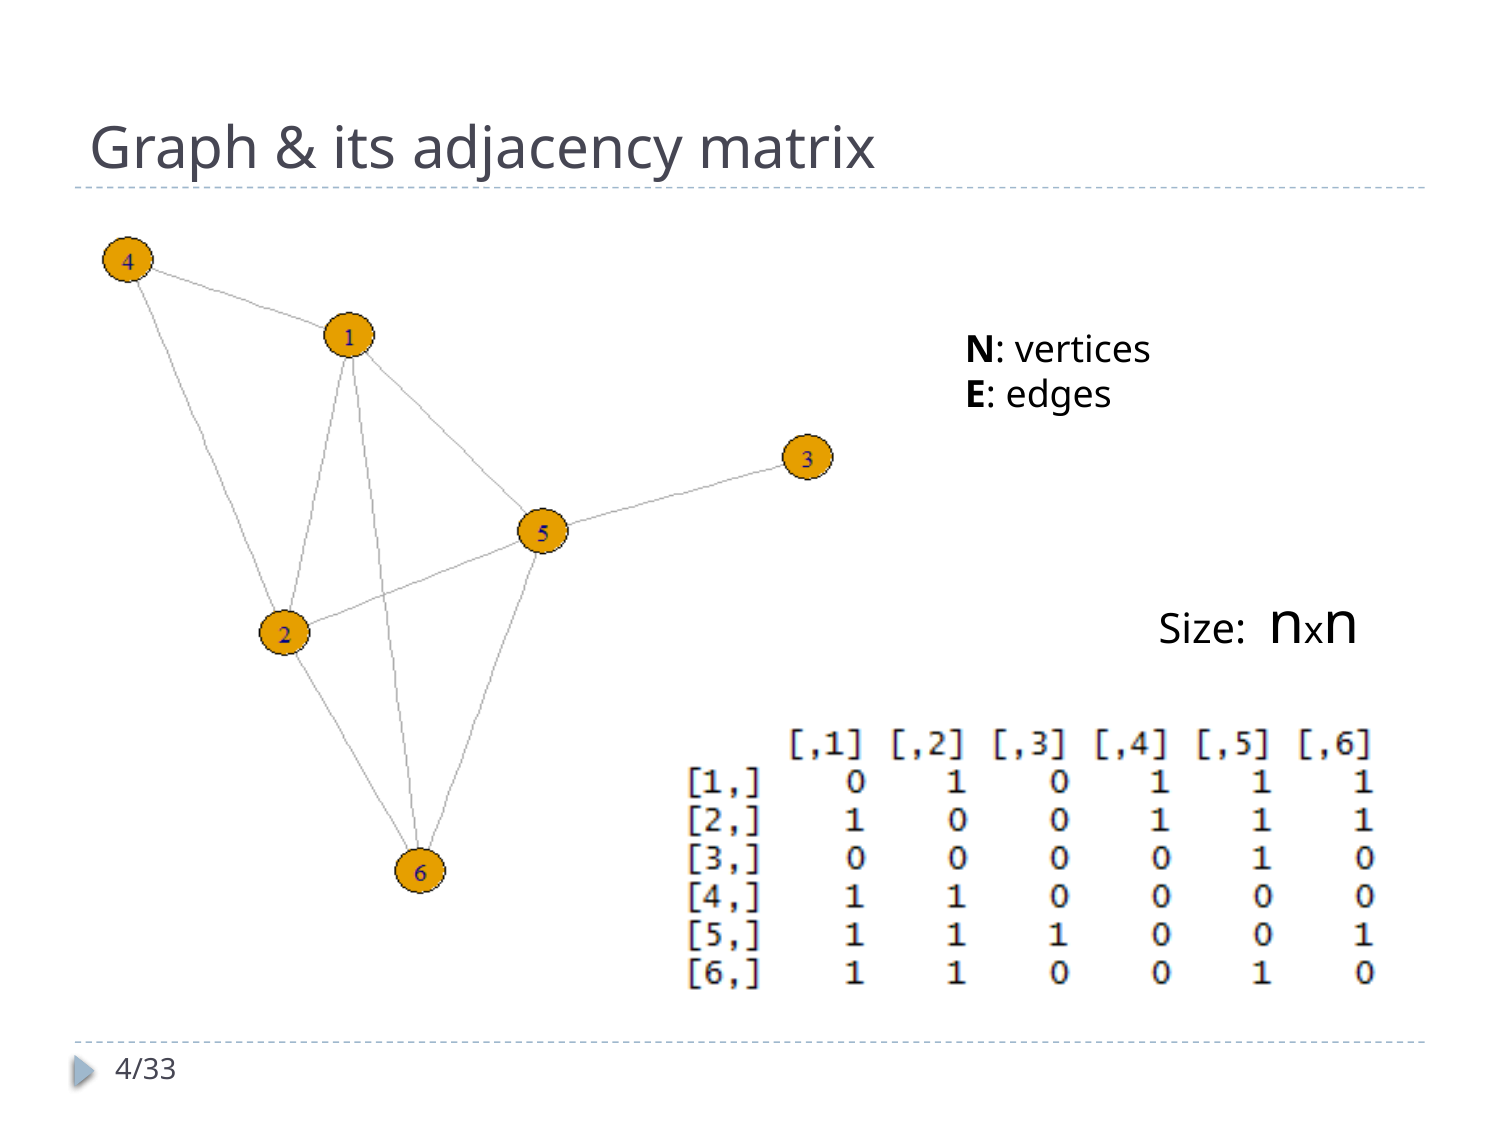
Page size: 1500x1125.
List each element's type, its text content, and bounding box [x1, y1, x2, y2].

text_box Size: nxn [1143, 578, 1407, 664]
text_box N: vertices E: edges [949, 317, 1338, 423]
slide_number 4/33 [100, 1042, 426, 1103]
picture [74, 212, 1409, 1005]
title Graph & its adjacency matrix [75, 37, 1425, 188]
